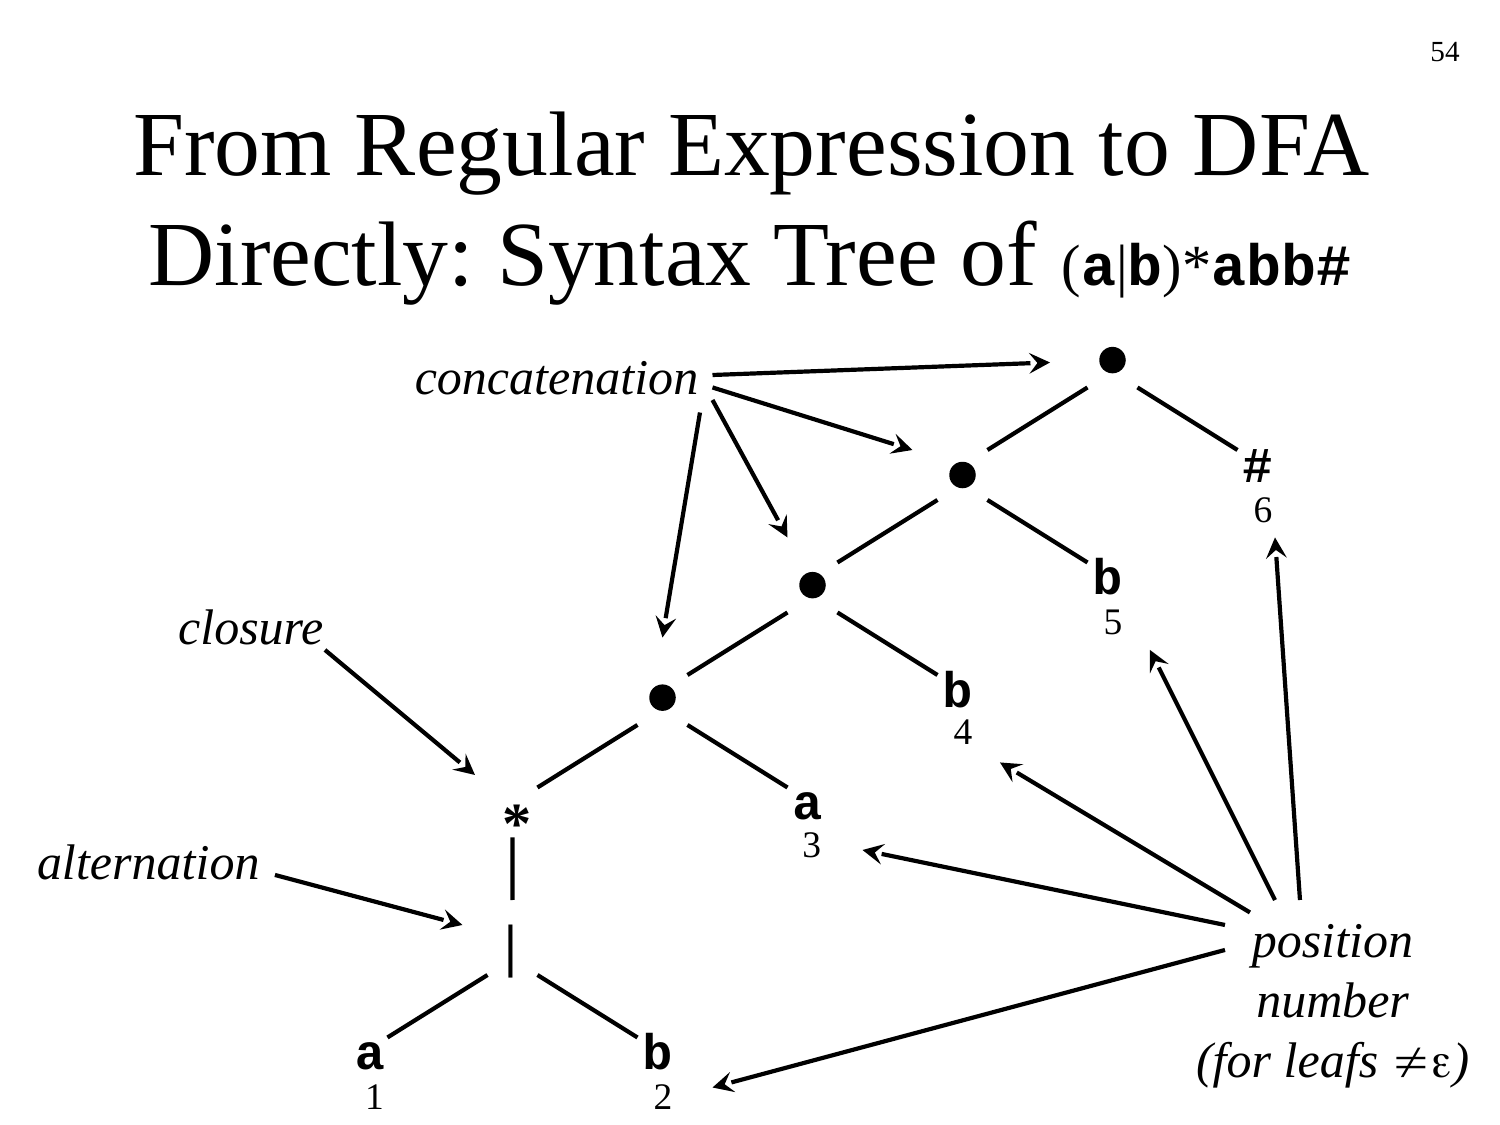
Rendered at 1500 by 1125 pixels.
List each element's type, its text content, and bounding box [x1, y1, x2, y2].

text_box [1028, 352, 1051, 374]
text_box [950, 462, 976, 488]
text_box b [1077, 537, 1128, 613]
text_box 5 [1088, 589, 1138, 650]
text_box 6 [1238, 477, 1288, 537]
text_box 2 [638, 1064, 688, 1125]
text_box [452, 753, 475, 775]
title From Regular Expression to DFA Directly: Syntax Tree of (a|b)*abb# [112, 99, 1388, 288]
text_box [650, 685, 676, 711]
text_box b [627, 1012, 678, 1088]
text_box [889, 433, 913, 454]
text_box position number (for leafs ) [1181, 899, 1485, 1095]
text_box concatenation [399, 337, 714, 413]
text_box [862, 844, 885, 865]
text_box 3 [787, 812, 837, 873]
text_box | [490, 900, 521, 985]
text_box [712, 1072, 736, 1093]
text_box [1266, 537, 1287, 559]
text_box alternation [22, 822, 275, 898]
text_box b [927, 649, 978, 725]
text_box closure [163, 587, 339, 663]
text_box 1 [350, 1064, 399, 1125]
text_box [1100, 347, 1126, 373]
text_box * [487, 777, 518, 863]
text_box [999, 762, 1024, 782]
text_box [1149, 649, 1169, 674]
text_box # [1227, 424, 1278, 500]
text_box [655, 615, 677, 638]
text_box [768, 514, 788, 538]
text_box [800, 572, 826, 598]
text_box a [340, 1012, 391, 1088]
slide_number 54 [1162, 24, 1476, 101]
text_box 4 [938, 699, 988, 760]
text_box [439, 909, 463, 930]
text_box a [777, 762, 828, 838]
